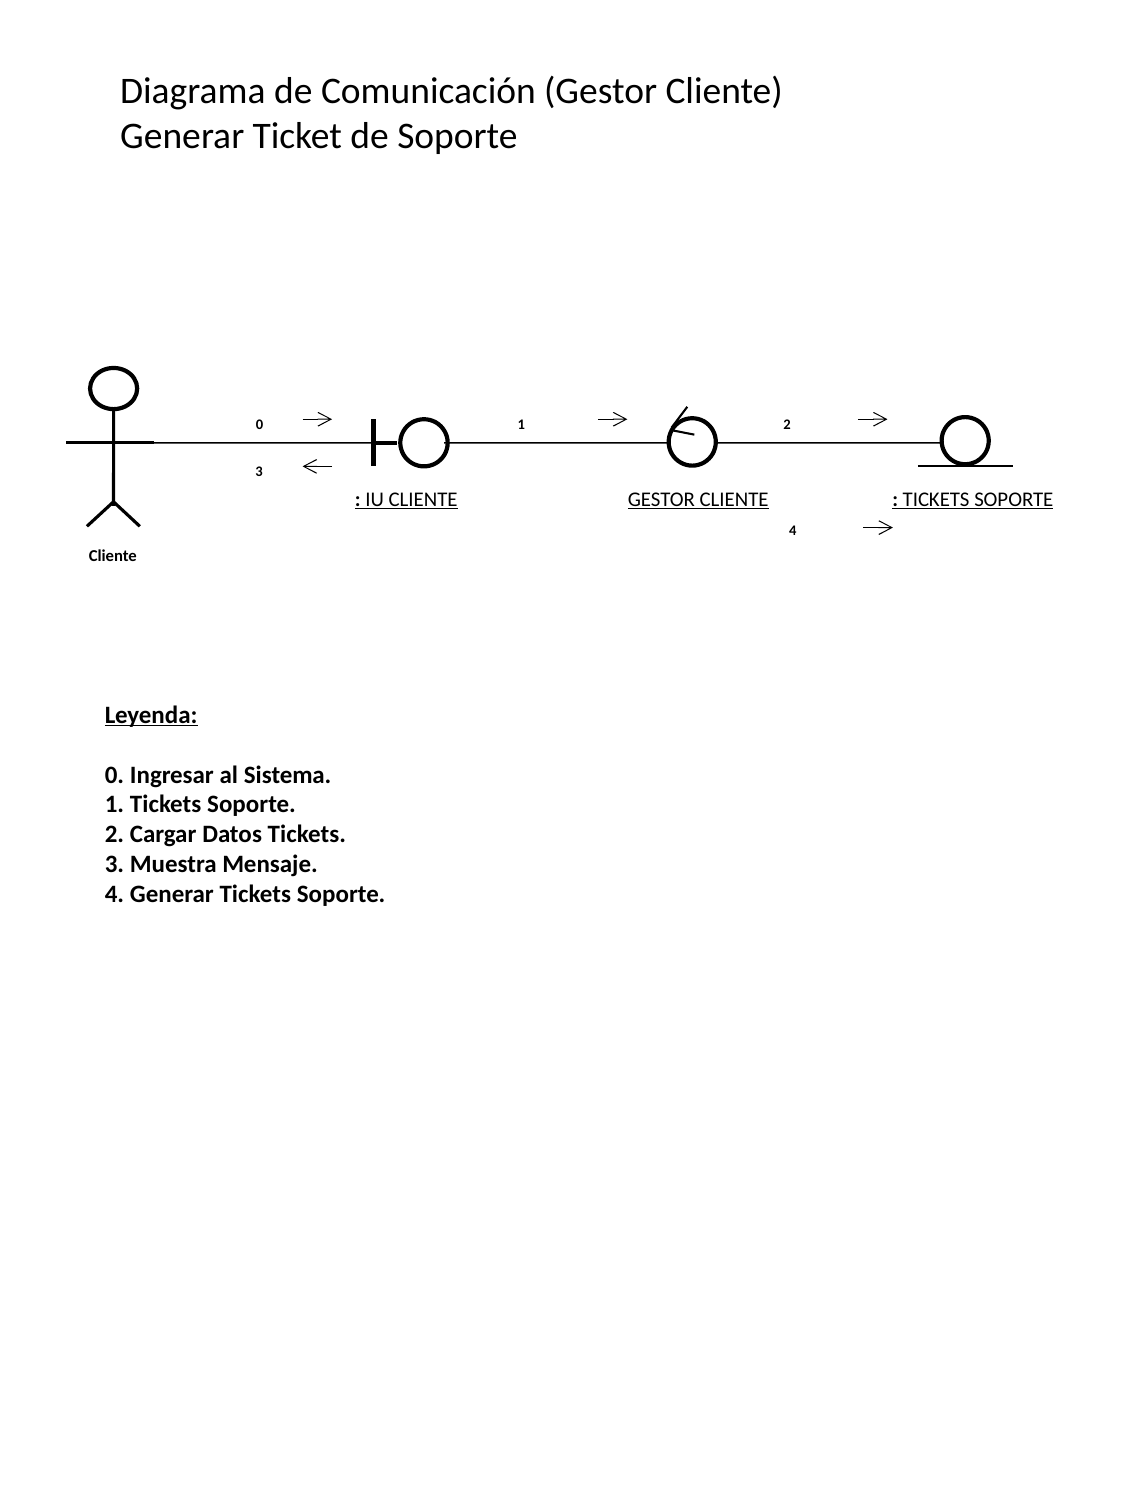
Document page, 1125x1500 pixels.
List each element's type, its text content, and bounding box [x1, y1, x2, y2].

text_box : IU CLIENTE [290, 478, 522, 519]
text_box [87, 500, 113, 528]
text_box 1 [479, 407, 563, 440]
text_box Leyenda: 0. Ingresar al Sistema. 1. Tickets Soporte. 2. Cargar Datos Tickets. 3. Muestra Mensaje. 4. Generar Tickets Soporte. [90, 690, 564, 991]
text_box 2 [763, 407, 811, 440]
text_box : TICKETS SOPORTE [857, 478, 1088, 519]
text_box Cliente [0, 537, 226, 573]
text_box [87, 365, 140, 412]
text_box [917, 416, 1013, 467]
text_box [373, 418, 448, 467]
text_box 3 [220, 454, 299, 487]
text_box GESTOR CLIENTE [562, 478, 835, 519]
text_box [668, 407, 717, 466]
text_box Diagrama de Comunicación (Gestor Cliente) Generar Ticket de Soporte [105, 58, 973, 209]
text_box 4 [763, 513, 823, 546]
text_box 0 [148, 407, 370, 440]
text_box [114, 500, 140, 528]
